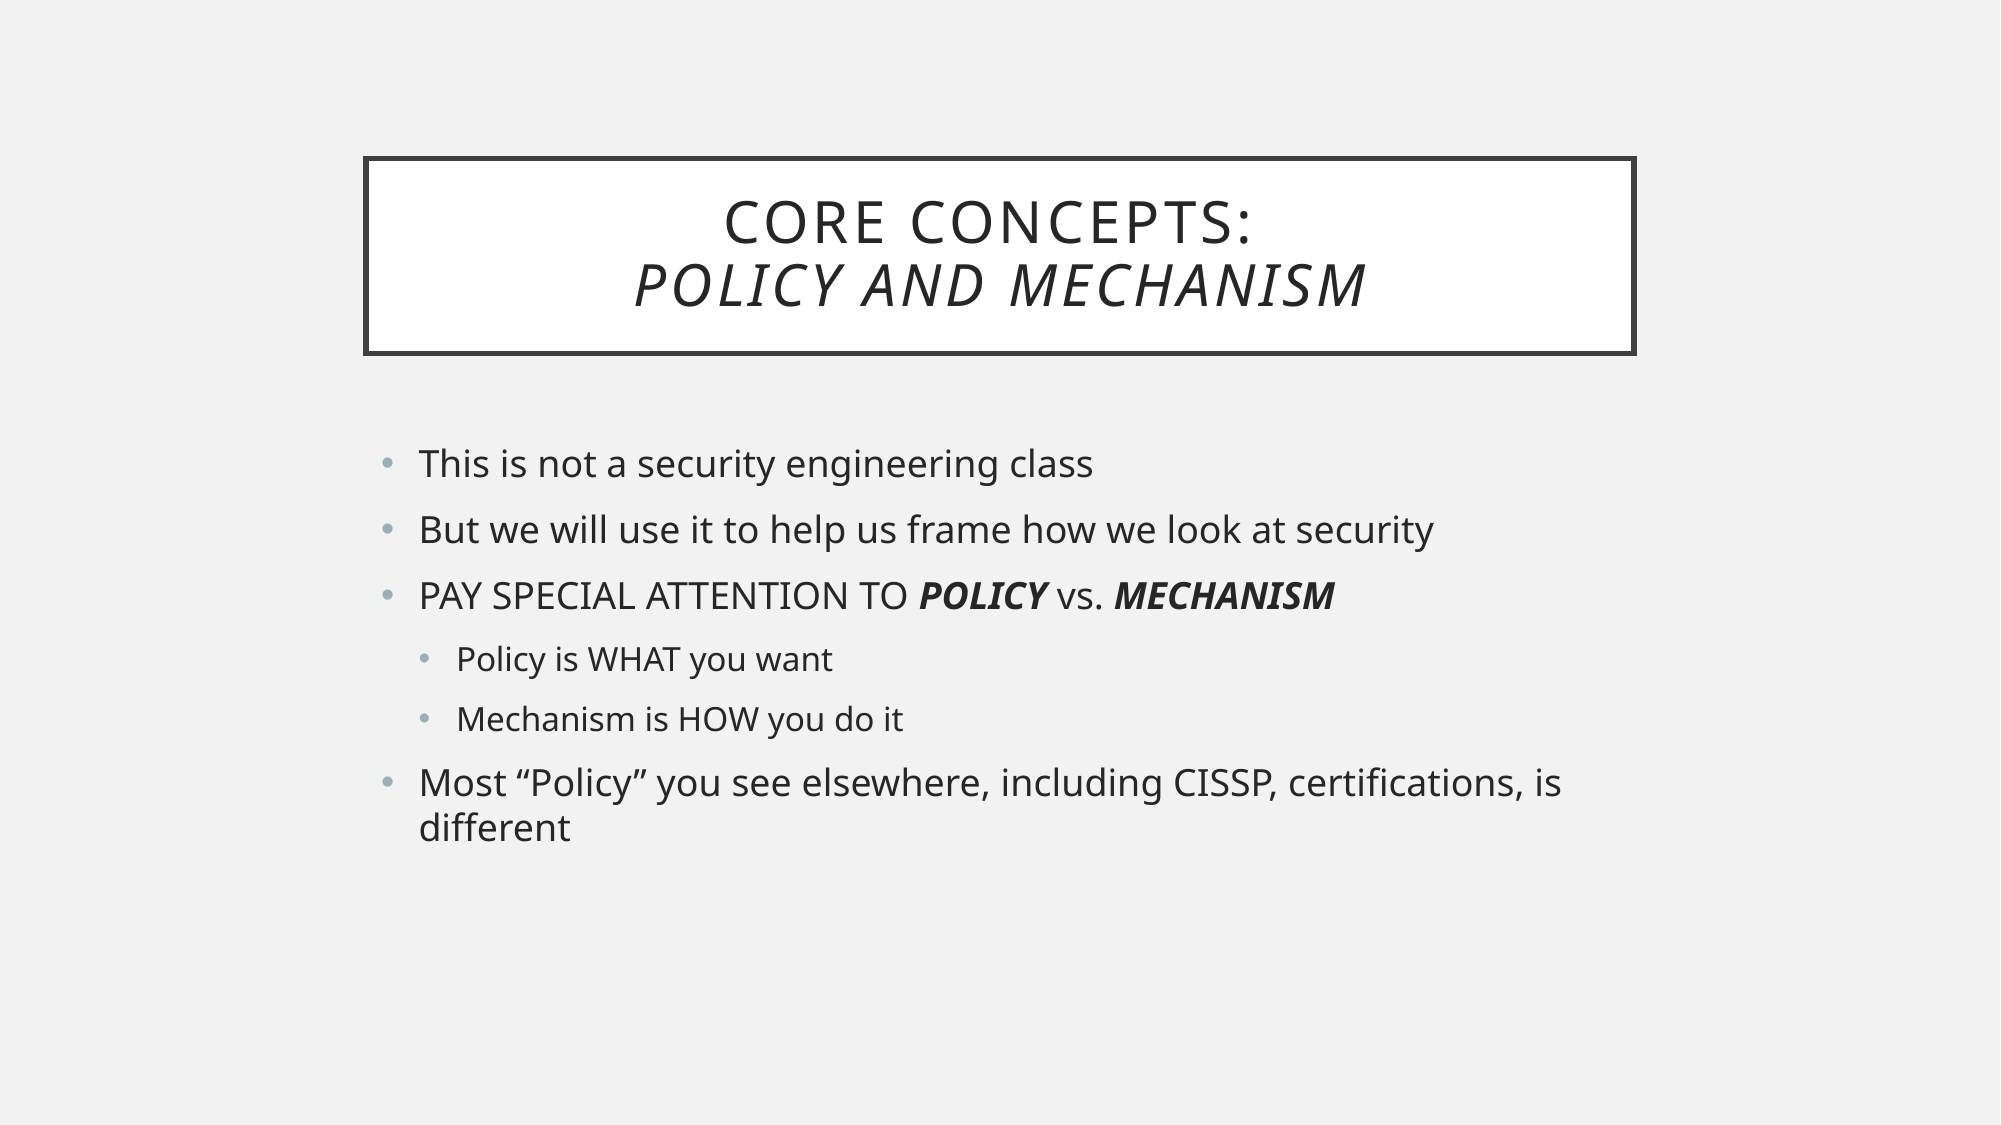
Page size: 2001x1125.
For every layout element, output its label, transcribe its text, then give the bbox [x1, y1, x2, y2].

title Core Concepts: Policy and Mechanism [363, 156, 1637, 356]
list This is not a security engineering class But we will use it to help us frame how we look at security PAY SPECIAL ATTENTION TO POLICY vs. MECHANISM Policy is WHAT you want Mechanism is HOW you do it Most “Policy” you see elsewhere, including CISSP, certifications, is different [366, 432, 1634, 942]
